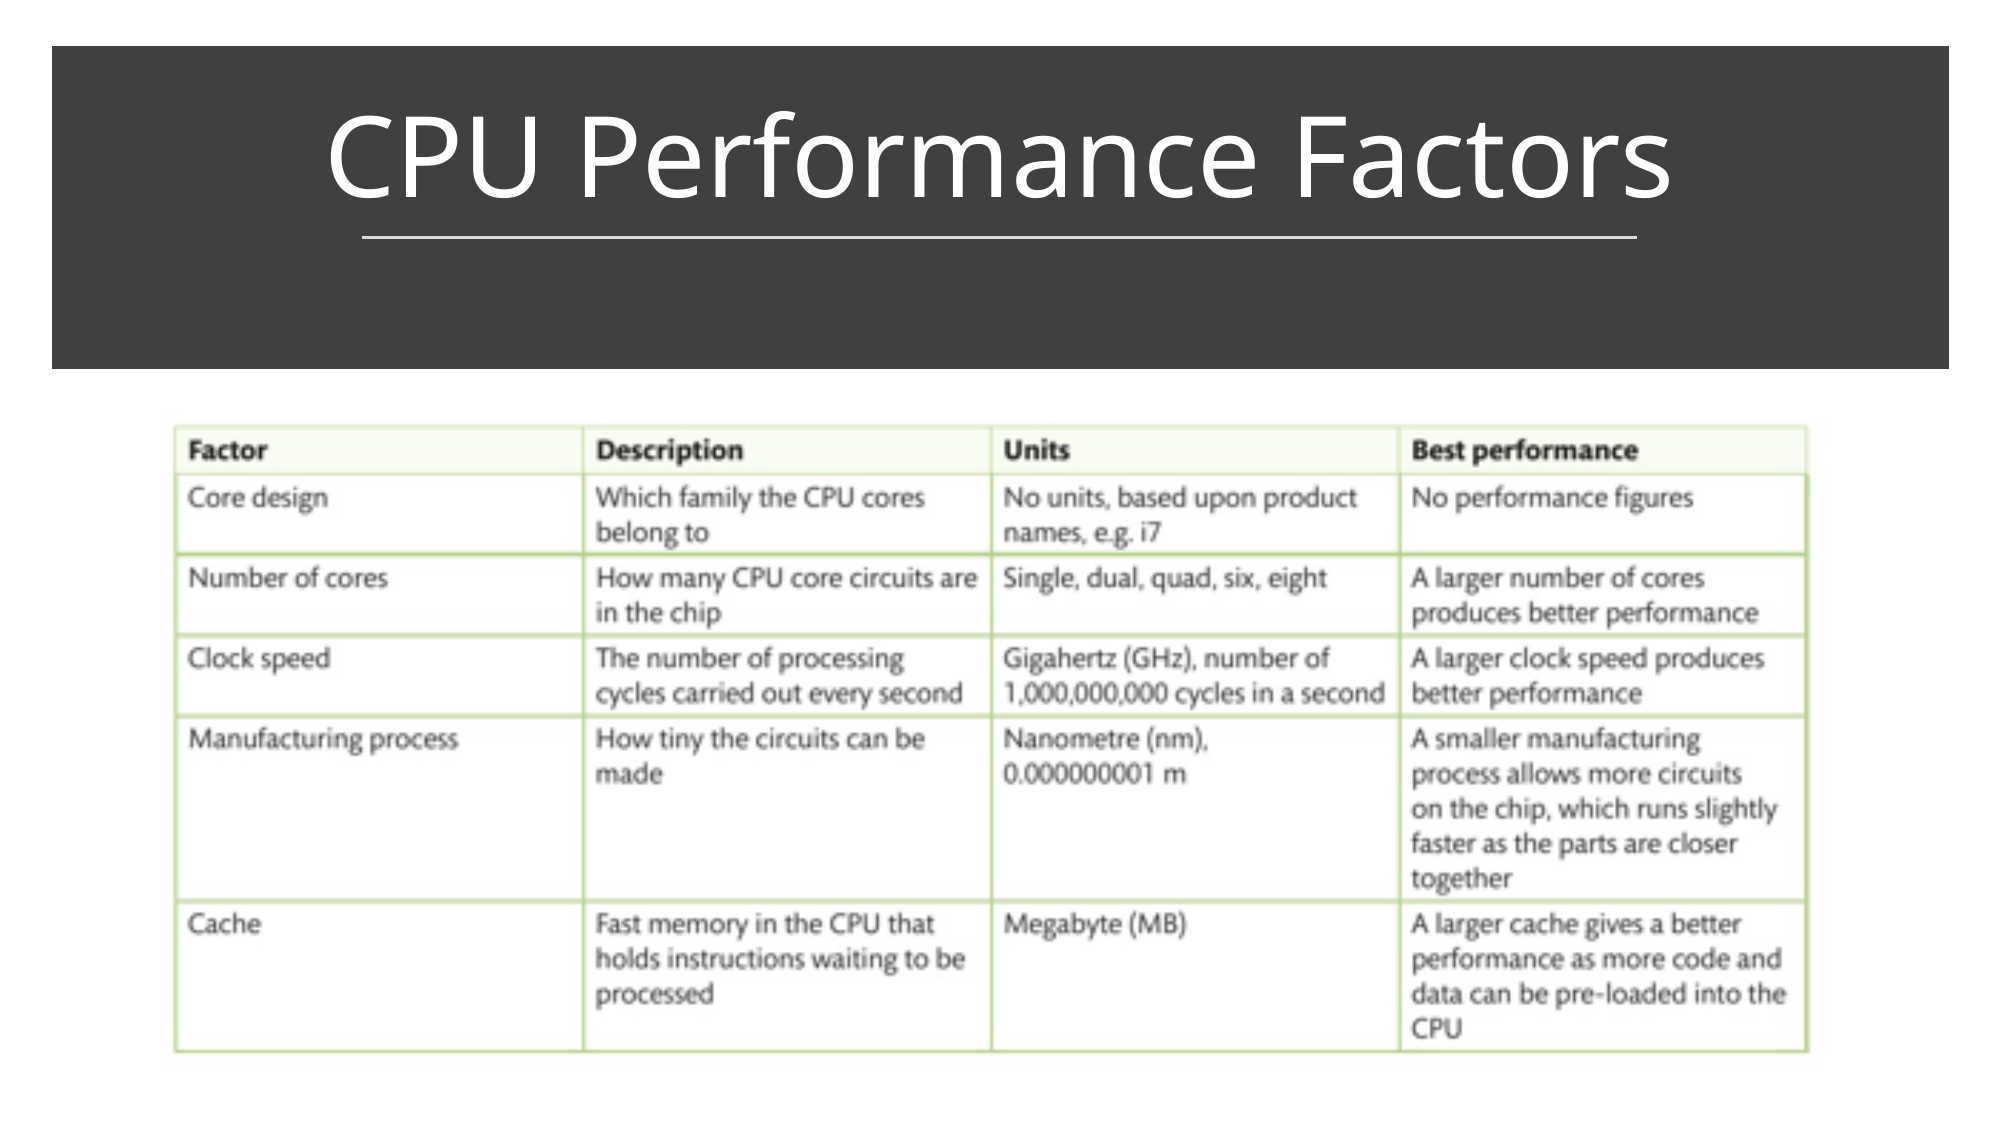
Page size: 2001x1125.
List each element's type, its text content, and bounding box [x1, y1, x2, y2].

text_box [61, 55, 1939, 360]
title CPU Performance Factors [86, 76, 1914, 230]
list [160, 411, 1831, 1068]
